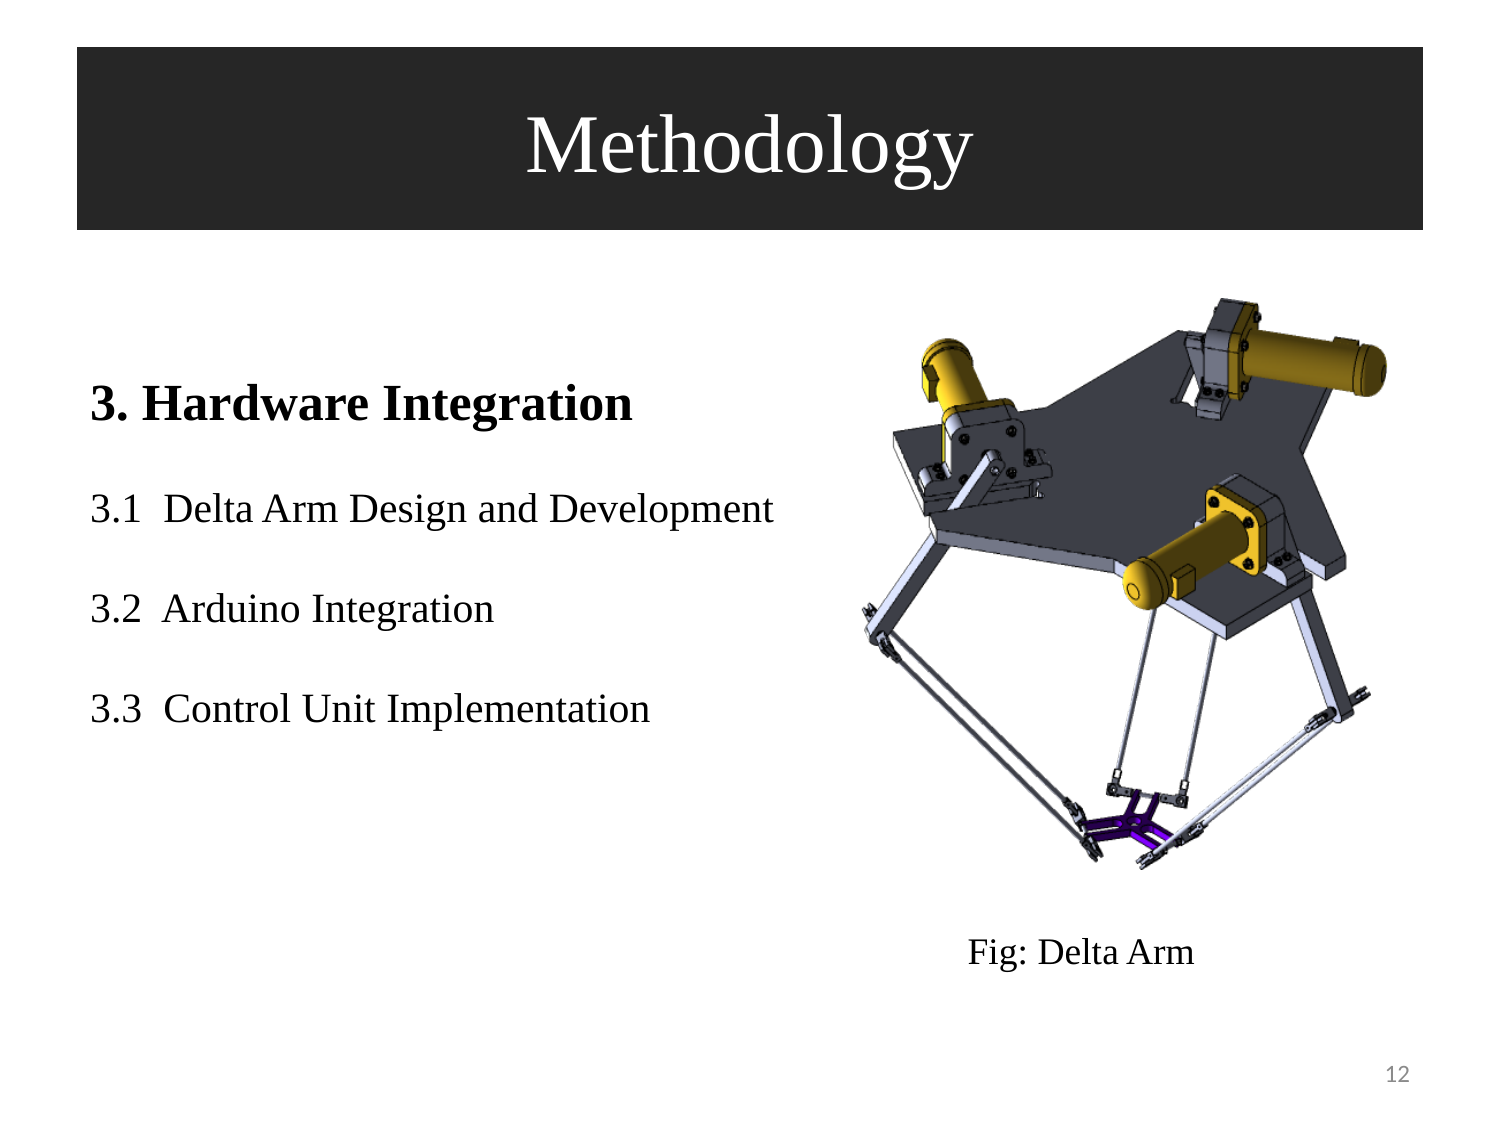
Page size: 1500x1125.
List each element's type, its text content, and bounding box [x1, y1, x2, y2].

slide_number 12 [1074, 1042, 1425, 1103]
list 3. Hardware Integration 3.1 Delta Arm Design and Development 3.2 Arduino Integration 3.3 Control Unit Implementation [75, 298, 938, 936]
text_box Fig: Delta Arm [953, 919, 1281, 979]
title Methodology [75, 45, 1425, 233]
picture [755, 297, 1493, 870]
